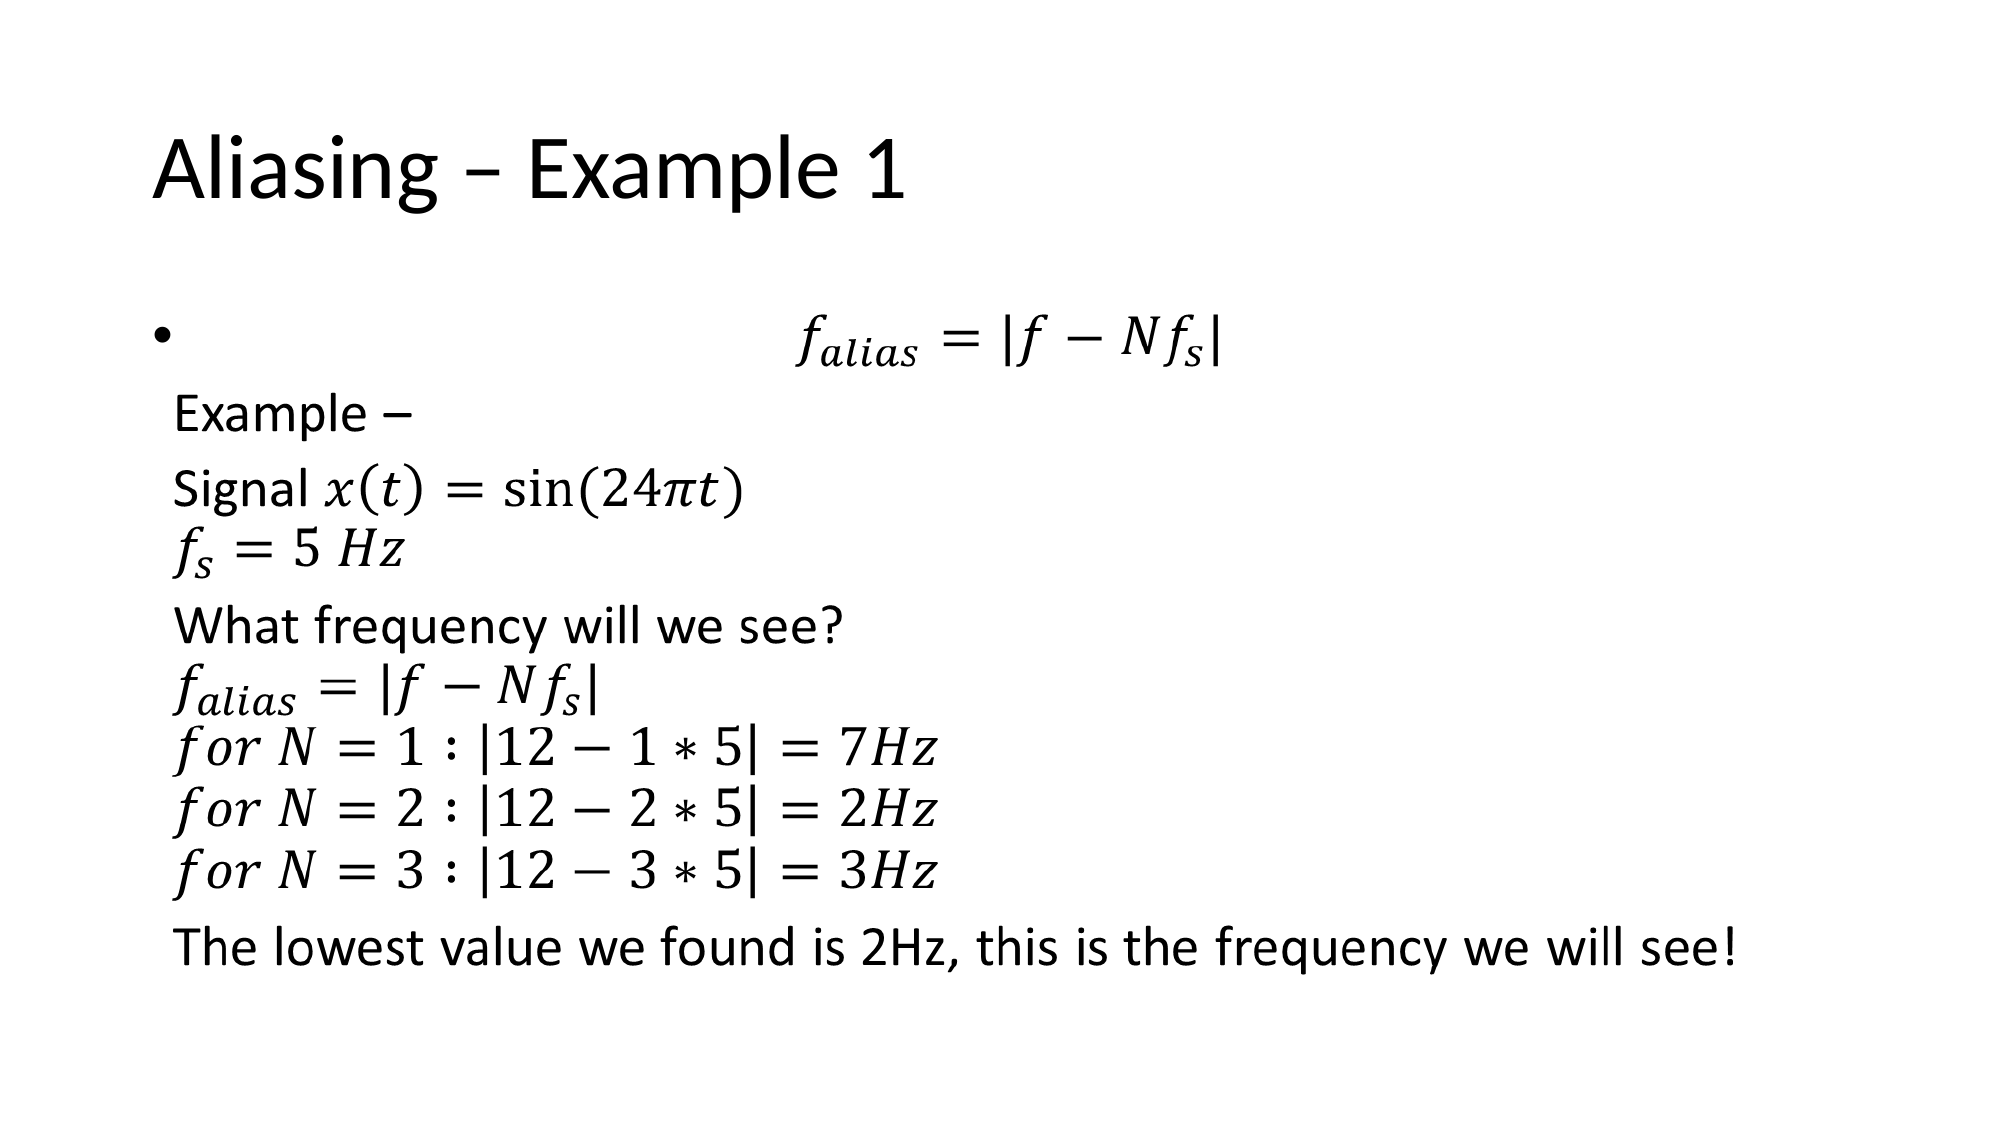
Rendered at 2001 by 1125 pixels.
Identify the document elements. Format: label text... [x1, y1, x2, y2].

title Aliasing – Example 1 [137, 59, 1863, 278]
list [137, 299, 1863, 1014]
